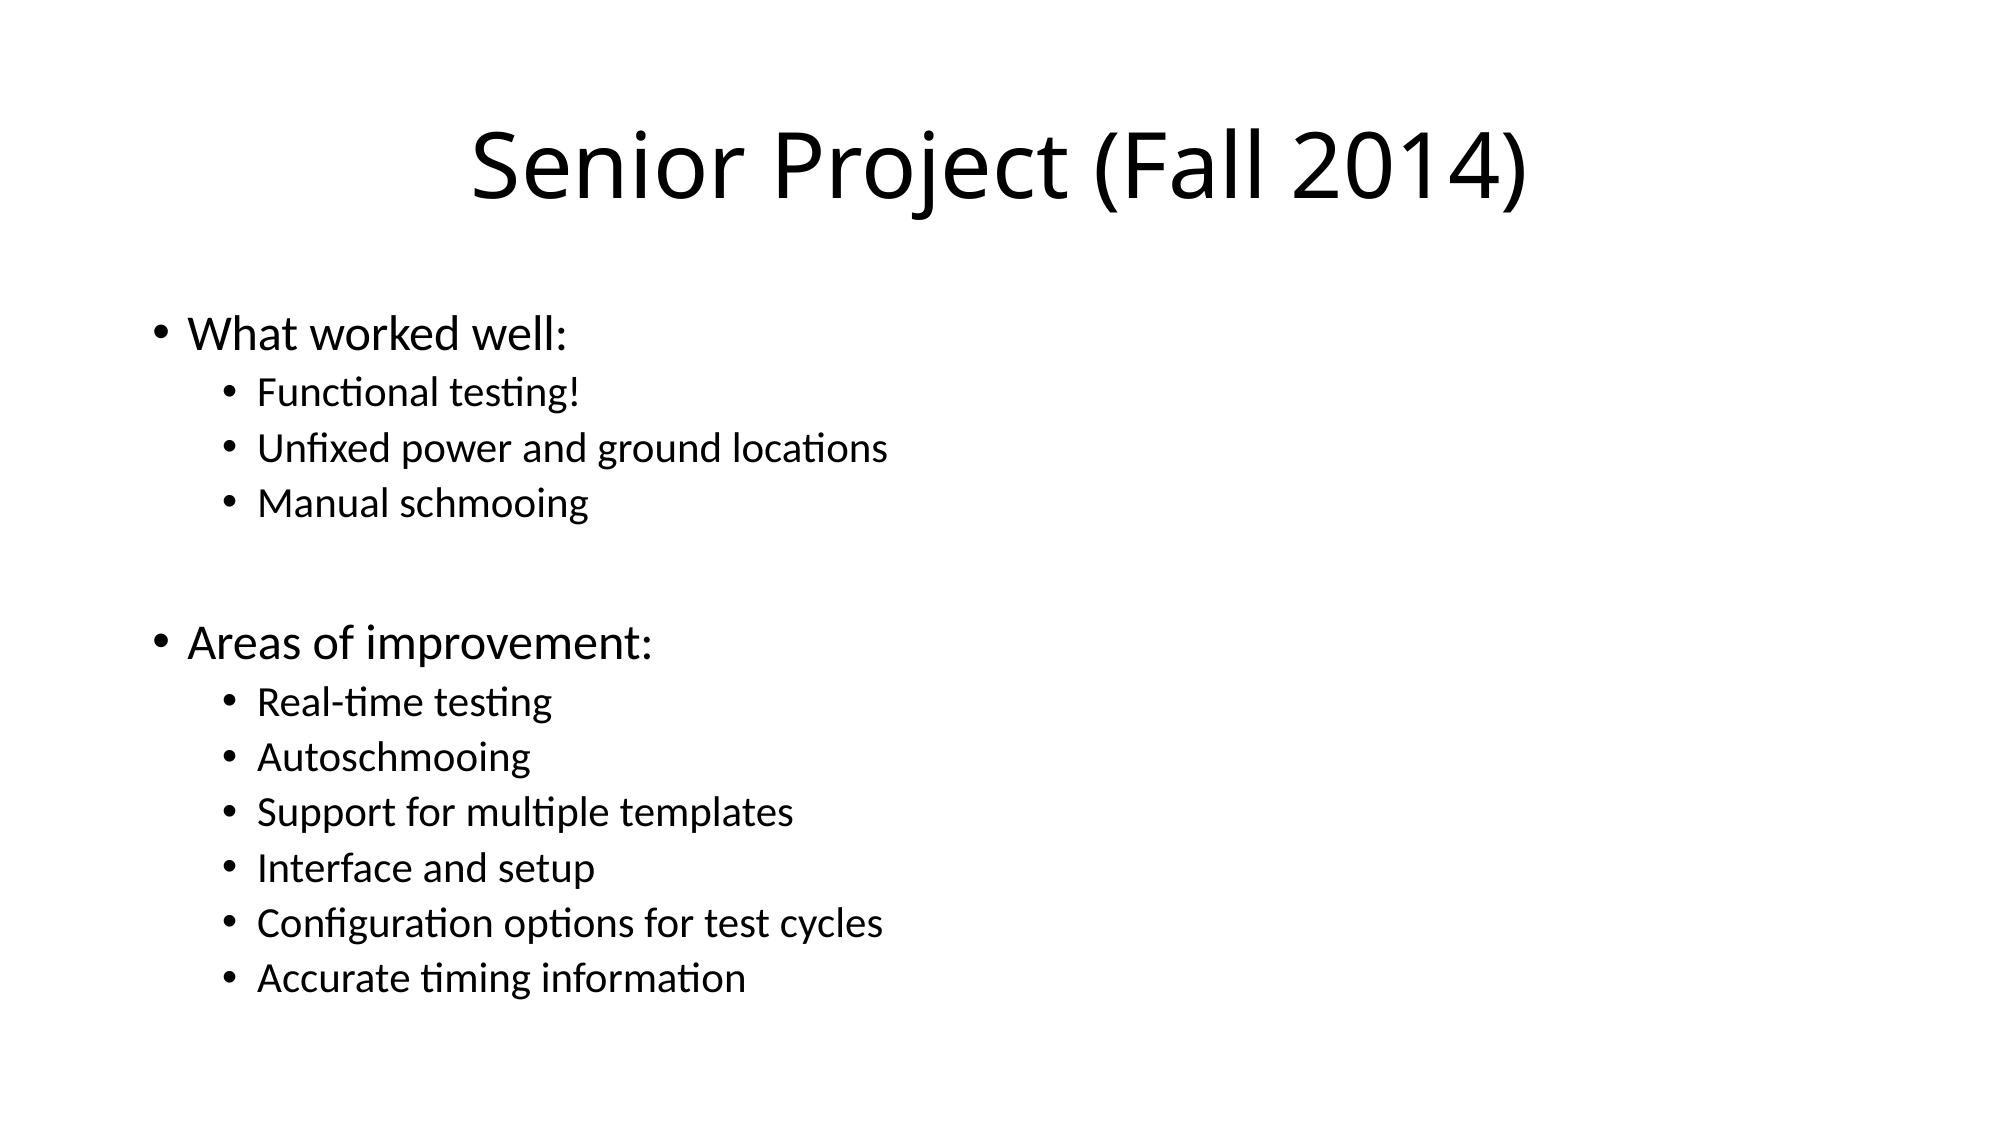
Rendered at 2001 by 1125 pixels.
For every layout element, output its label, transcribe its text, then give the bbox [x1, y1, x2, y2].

list What worked well: Functional testing! Unfixed power and ground locations Manual schmooing Areas of improvement: Real-time testing Autoschmooing Support for multiple templates Interface and setup Configuration options for test cycles Accurate timing information [137, 299, 1863, 1014]
title Senior Project (Fall 2014) [137, 59, 1863, 278]
